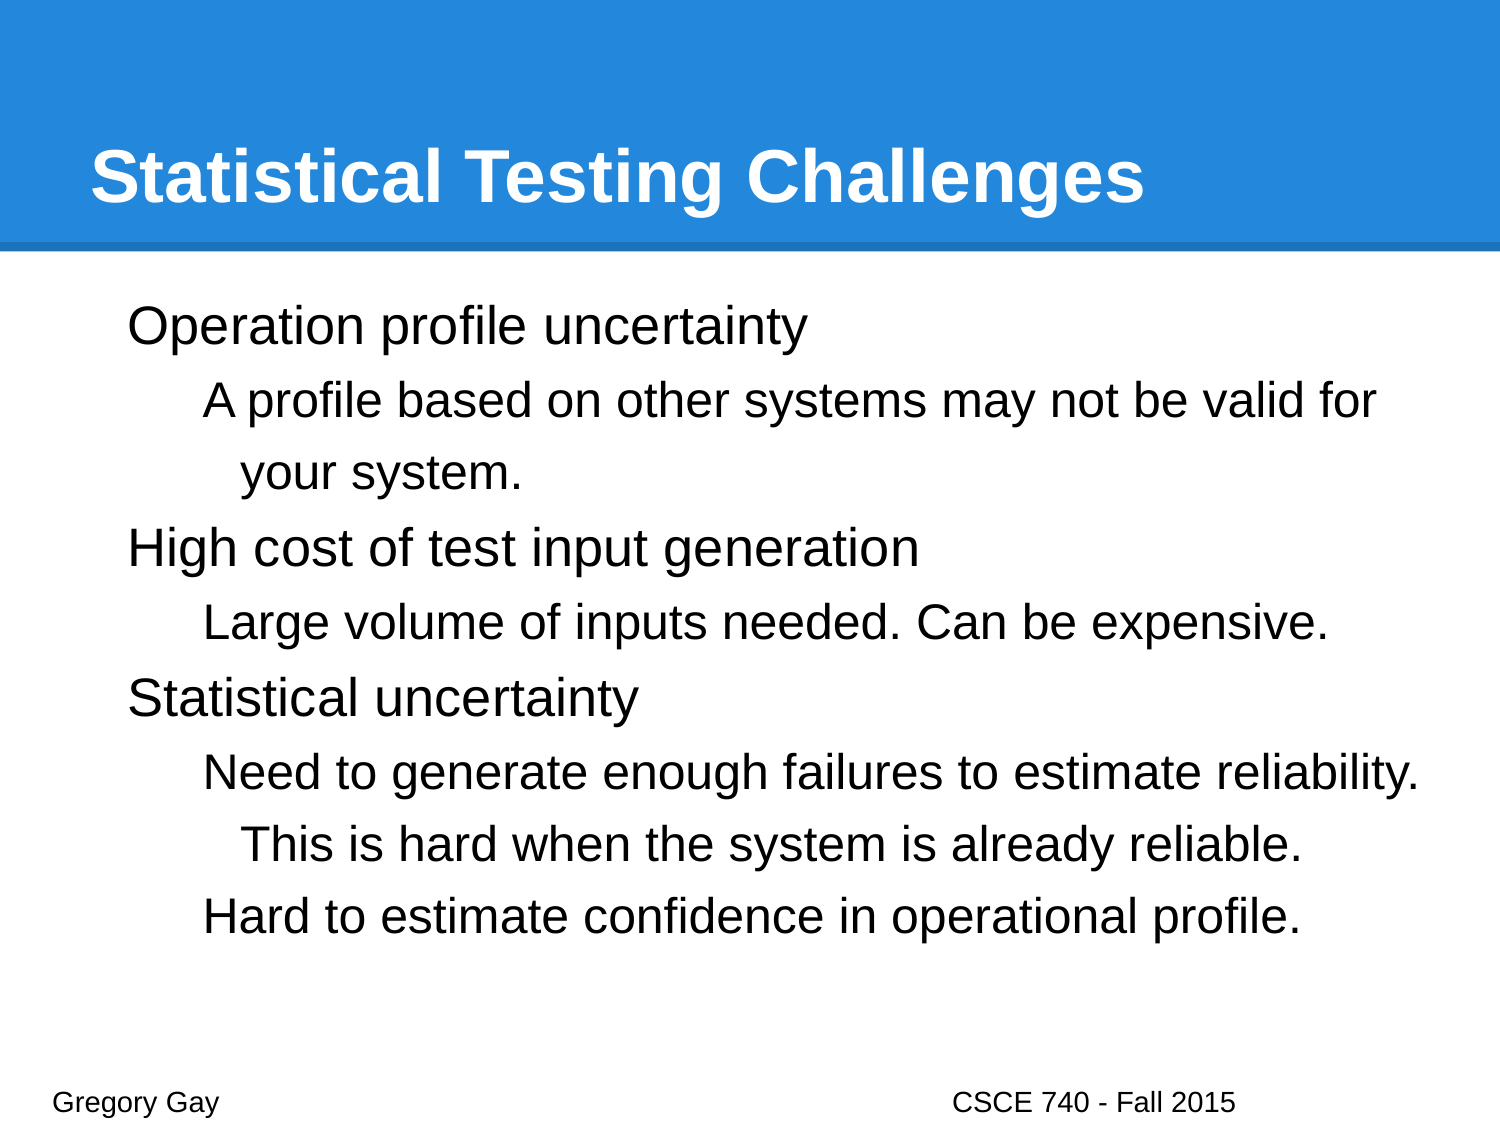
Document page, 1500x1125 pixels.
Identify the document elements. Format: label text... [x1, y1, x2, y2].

text_box Gregory Gay CSCE 740 - Fall 2015 33 [37, 1068, 1463, 1114]
list Operation profile uncertainty A profile based on other systems may not be valid for your system. High cost of test input generation Large volume of inputs needed. Can be expensive. Statistical uncertainty Need to generate enough failures to estimate reliability. This is hard when the system is already reliable. Hard to estimate confidence in operational profile. [75, 262, 1476, 1078]
title Statistical Testing Challenges [75, 45, 1425, 233]
